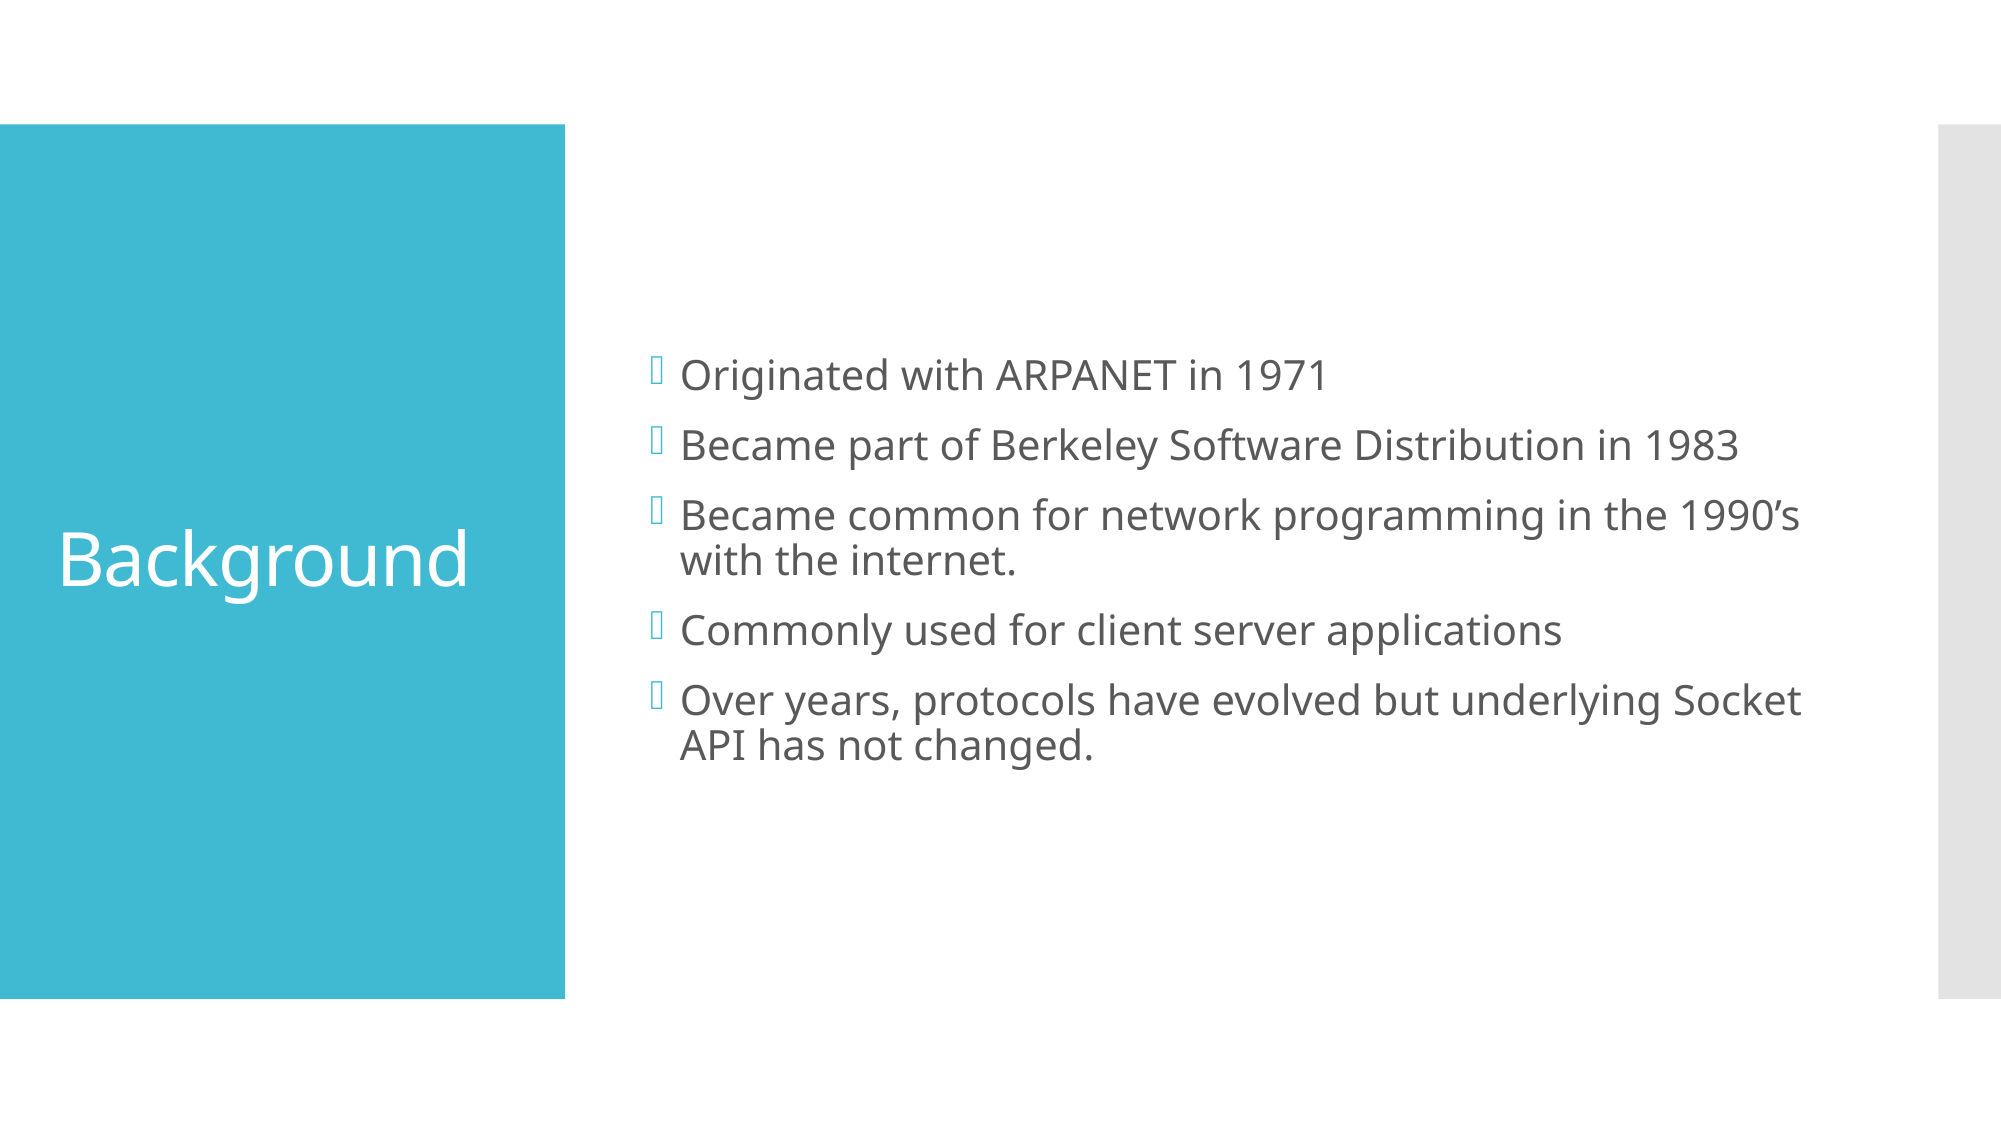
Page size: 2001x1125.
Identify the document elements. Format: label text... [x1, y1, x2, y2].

title Background [41, 184, 525, 940]
list Originated with ARPANET in 1971 Became part of Berkeley Software Distribution in 1983 Became common for network programming in the 1990’s with the internet. Commonly used for client server applications Over years, protocols have evolved but underlying Socket API has not changed. [634, 141, 1835, 982]
